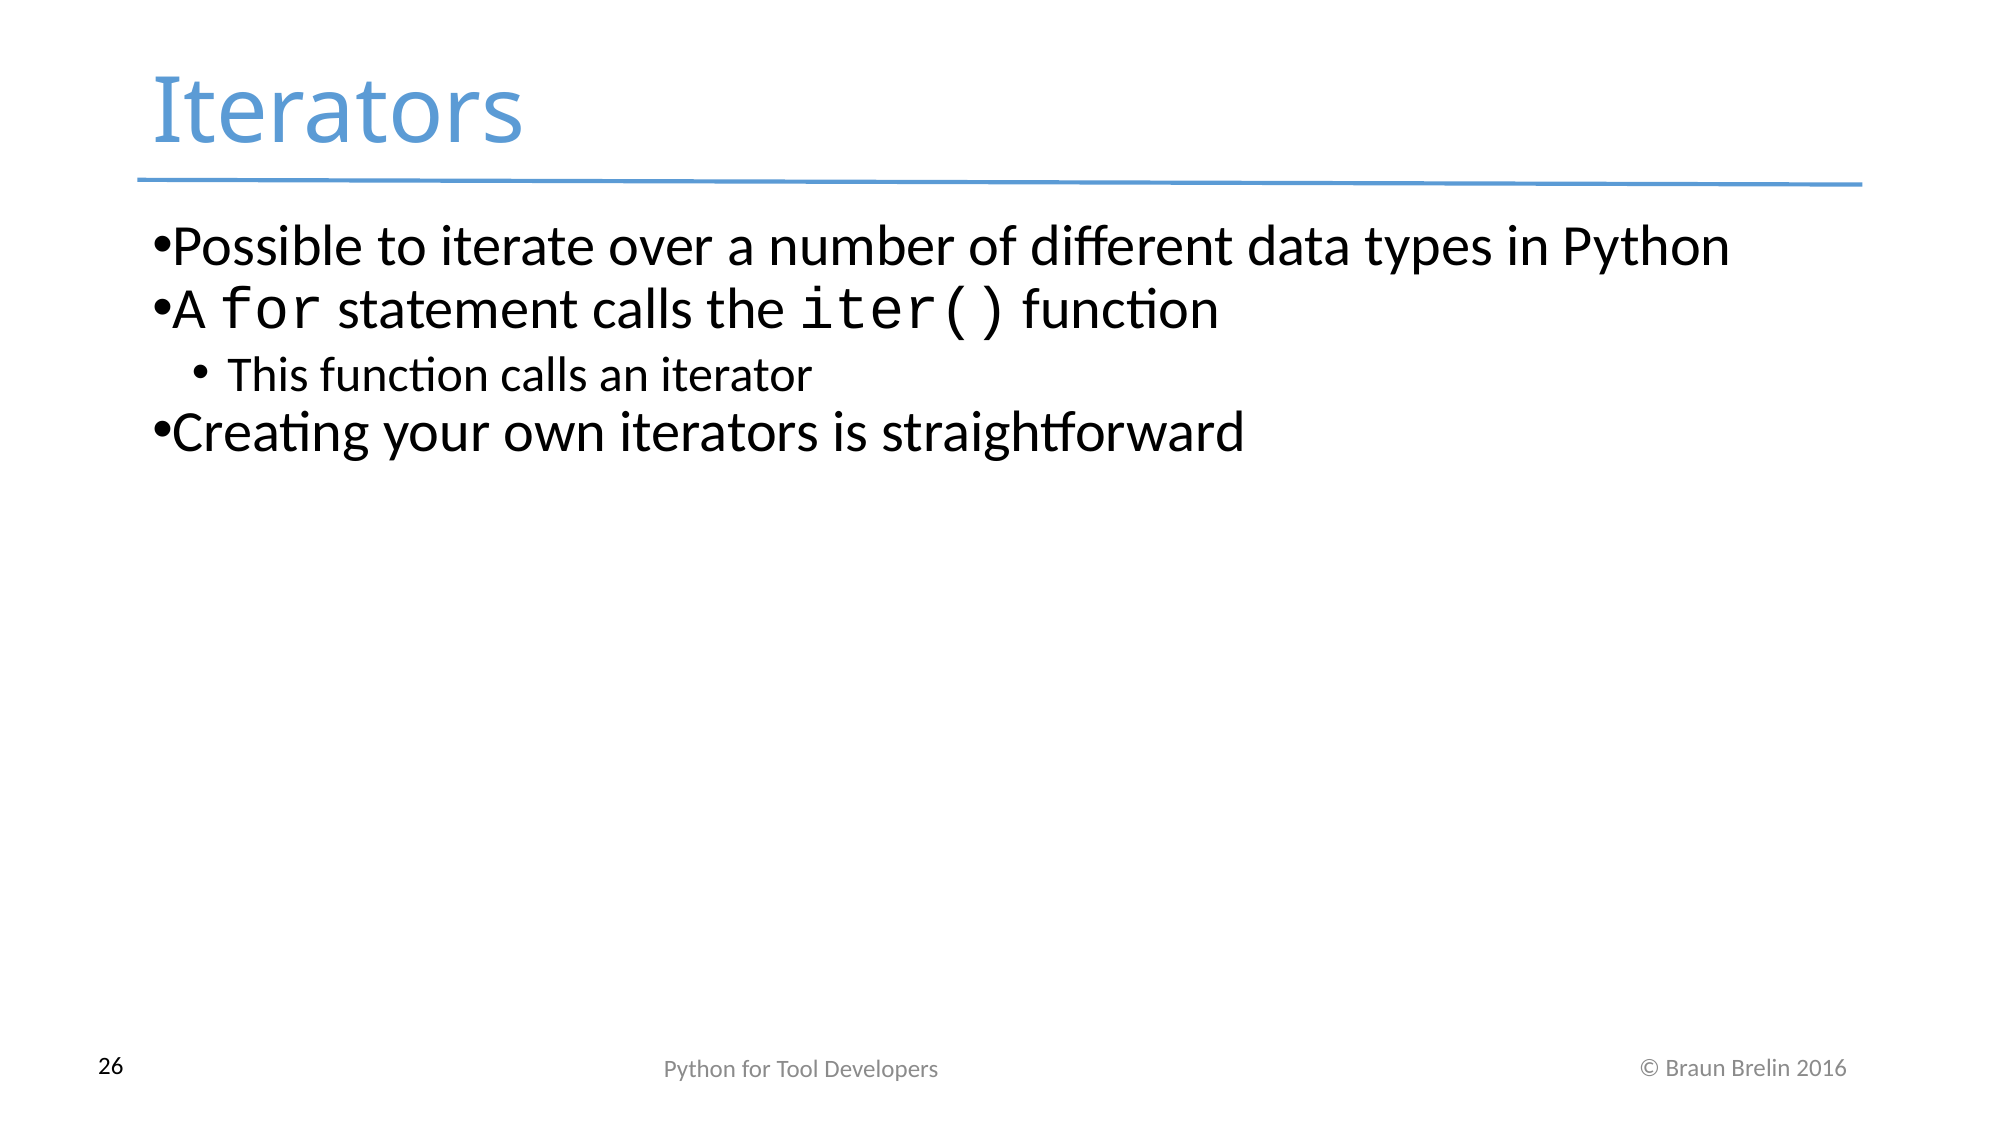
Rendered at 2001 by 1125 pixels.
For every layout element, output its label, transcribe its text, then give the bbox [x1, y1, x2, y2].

text_box Possible to iterate over a number of different data types in Python A for statement calls the iter() function This function calls an iterator Creating your own iterators is straightforward [137, 207, 1863, 1015]
text_box Iterators [137, 31, 1863, 180]
text_box 26 [83, 1042, 236, 1088]
text_box Python for Tool Developers [649, 1036, 1357, 1100]
